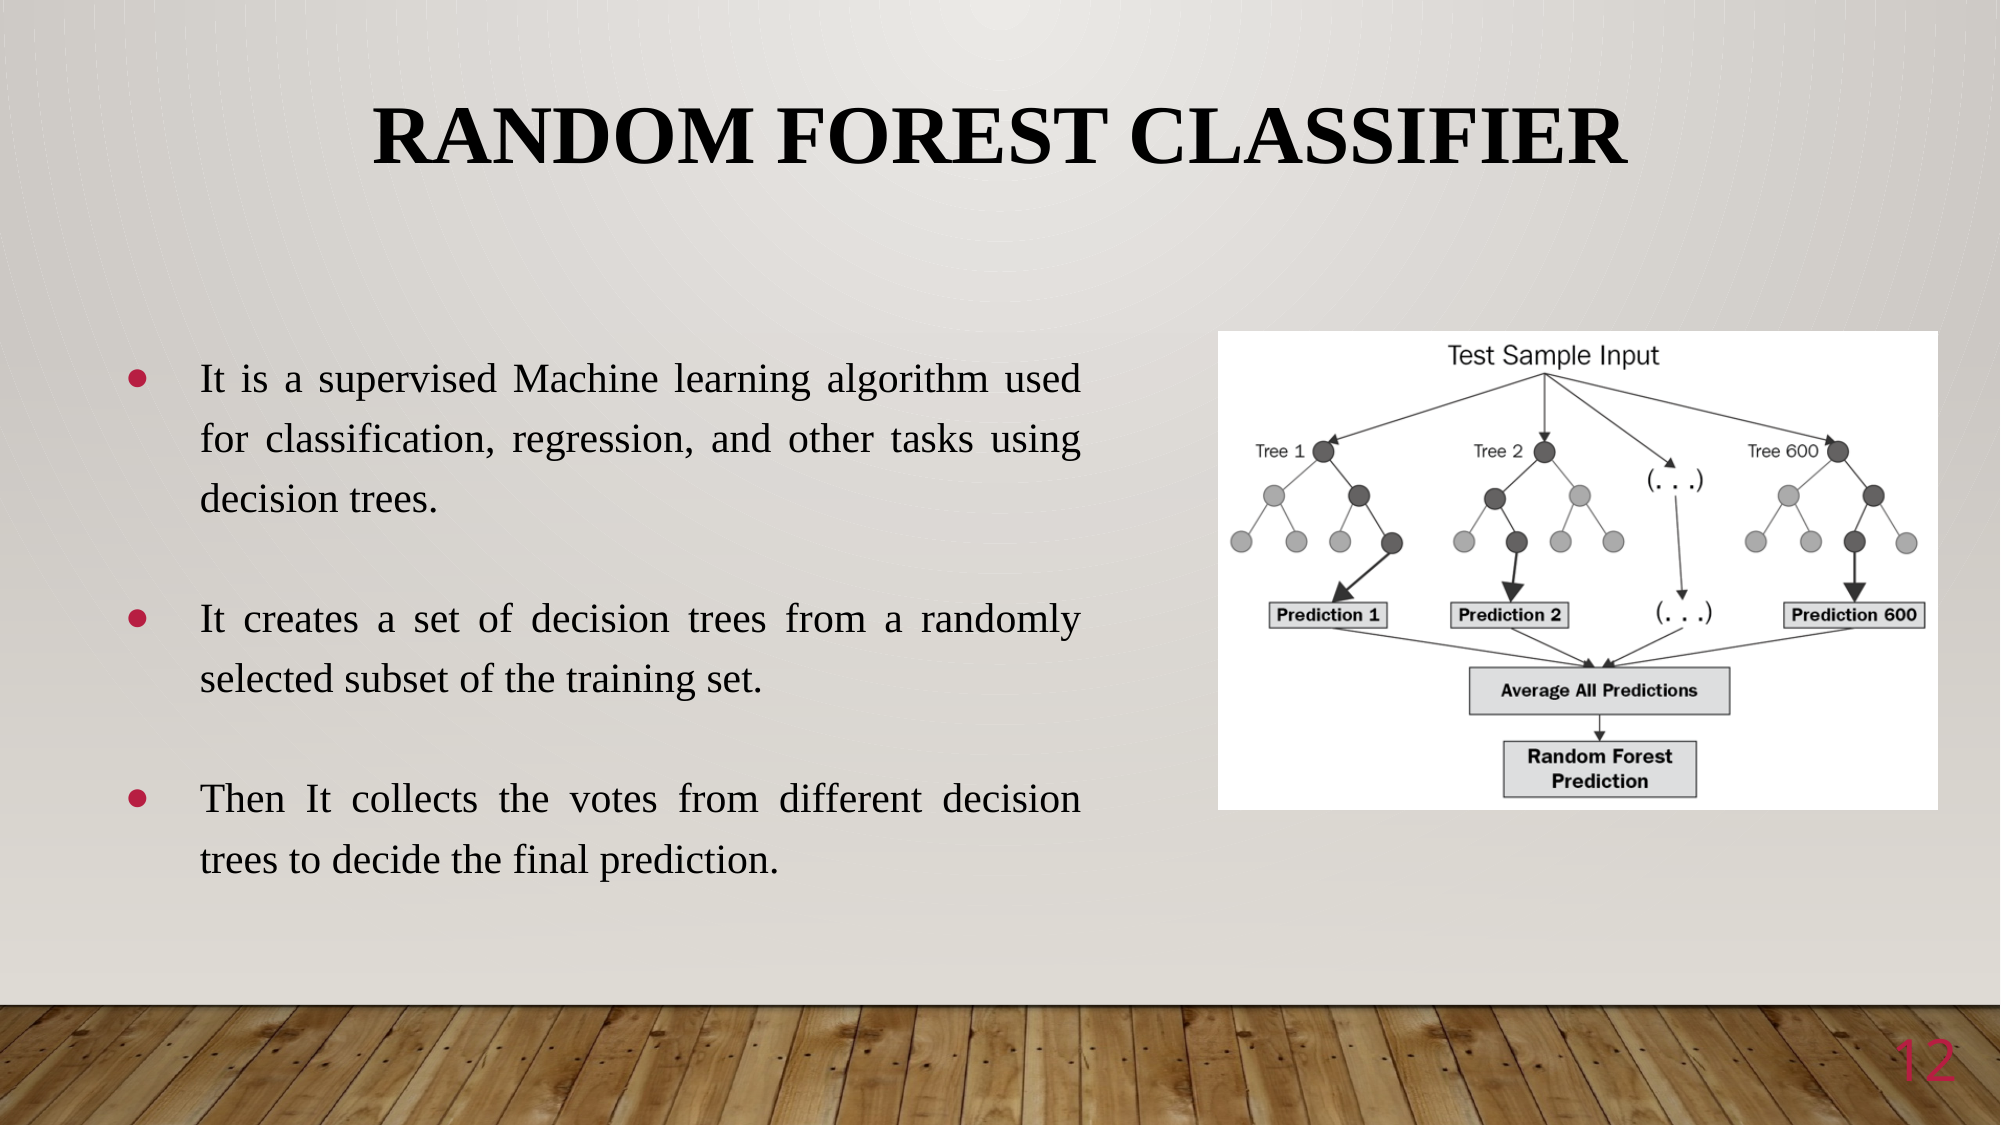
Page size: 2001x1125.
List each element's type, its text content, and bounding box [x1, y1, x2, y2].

picture [1218, 331, 1938, 810]
picture [0, 1005, 2000, 1125]
title Random Forest Classifier [84, 46, 1916, 197]
list It is a supervised Machine learning algorithm used for classification, regression, and other tasks using decision trees. It creates a set of decision trees from a randomly selected subset of the training set. Then It collects the votes from different decision trees to decide the final prediction. [84, 325, 1098, 971]
slide_number 12 [1853, 1019, 1974, 1106]
